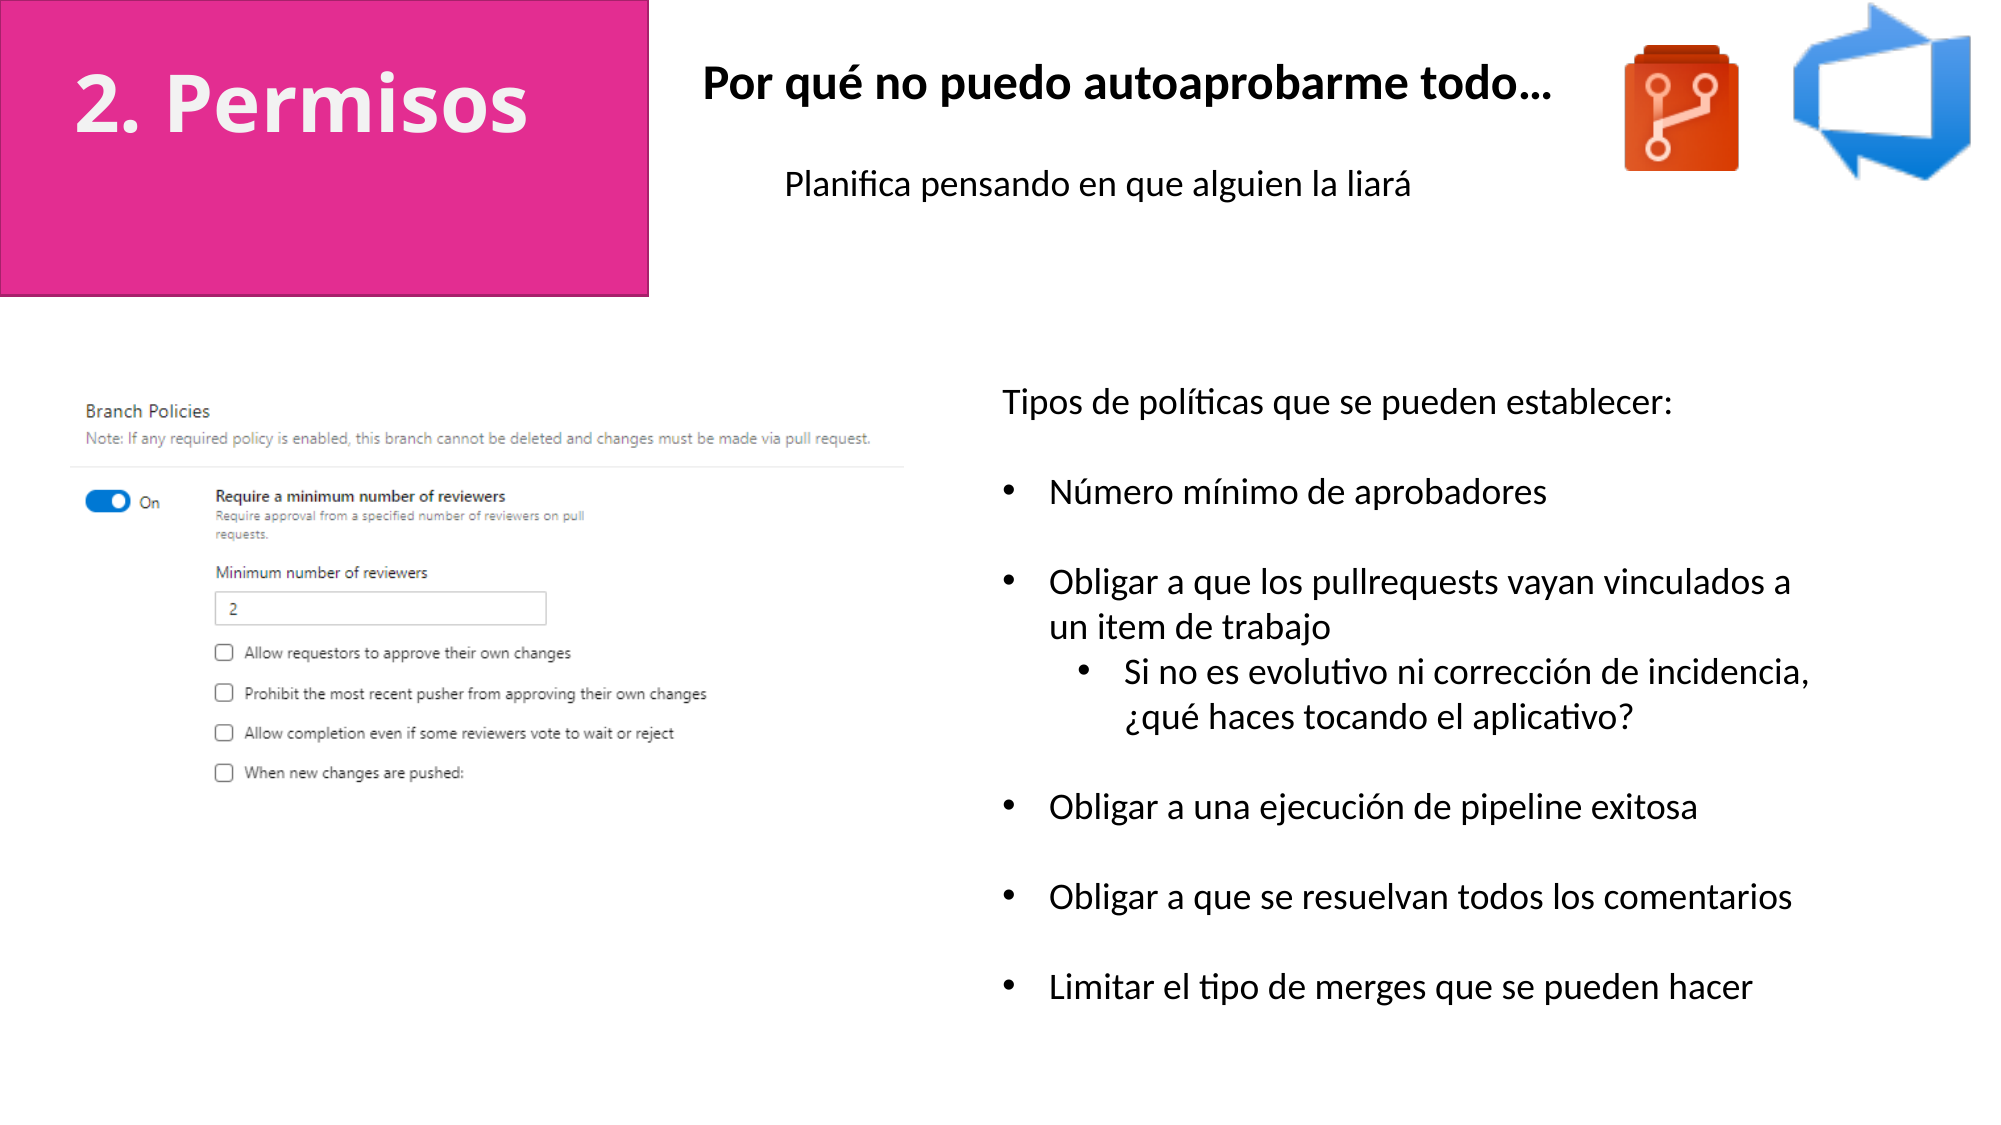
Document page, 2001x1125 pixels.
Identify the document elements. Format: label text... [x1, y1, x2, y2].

picture [1784, 0, 1982, 192]
title 2. Permisos [59, 56, 546, 240]
text_box Tipos de políticas que se pueden establecer: Número mínimo de aprobadores Obligar a que los pullrequests vayan vinculados a un item de trabajo Si no es evolutivo ni corrección de incidencia, ¿qué haces tocando el aplicativo? Obligar a una ejecución de pipeline exitosa Obligar a que se resuelvan todos los comentarios Limitar el tipo de merges que se pueden hacer [987, 369, 1848, 1015]
text_box Por qué no puedo autoaprobarme todo… [688, 42, 1580, 117]
text_box Planifica pensando en que alguien la liará [662, 151, 1535, 212]
text_box [0, 0, 649, 297]
picture [1619, 45, 1745, 171]
picture [70, 390, 904, 802]
